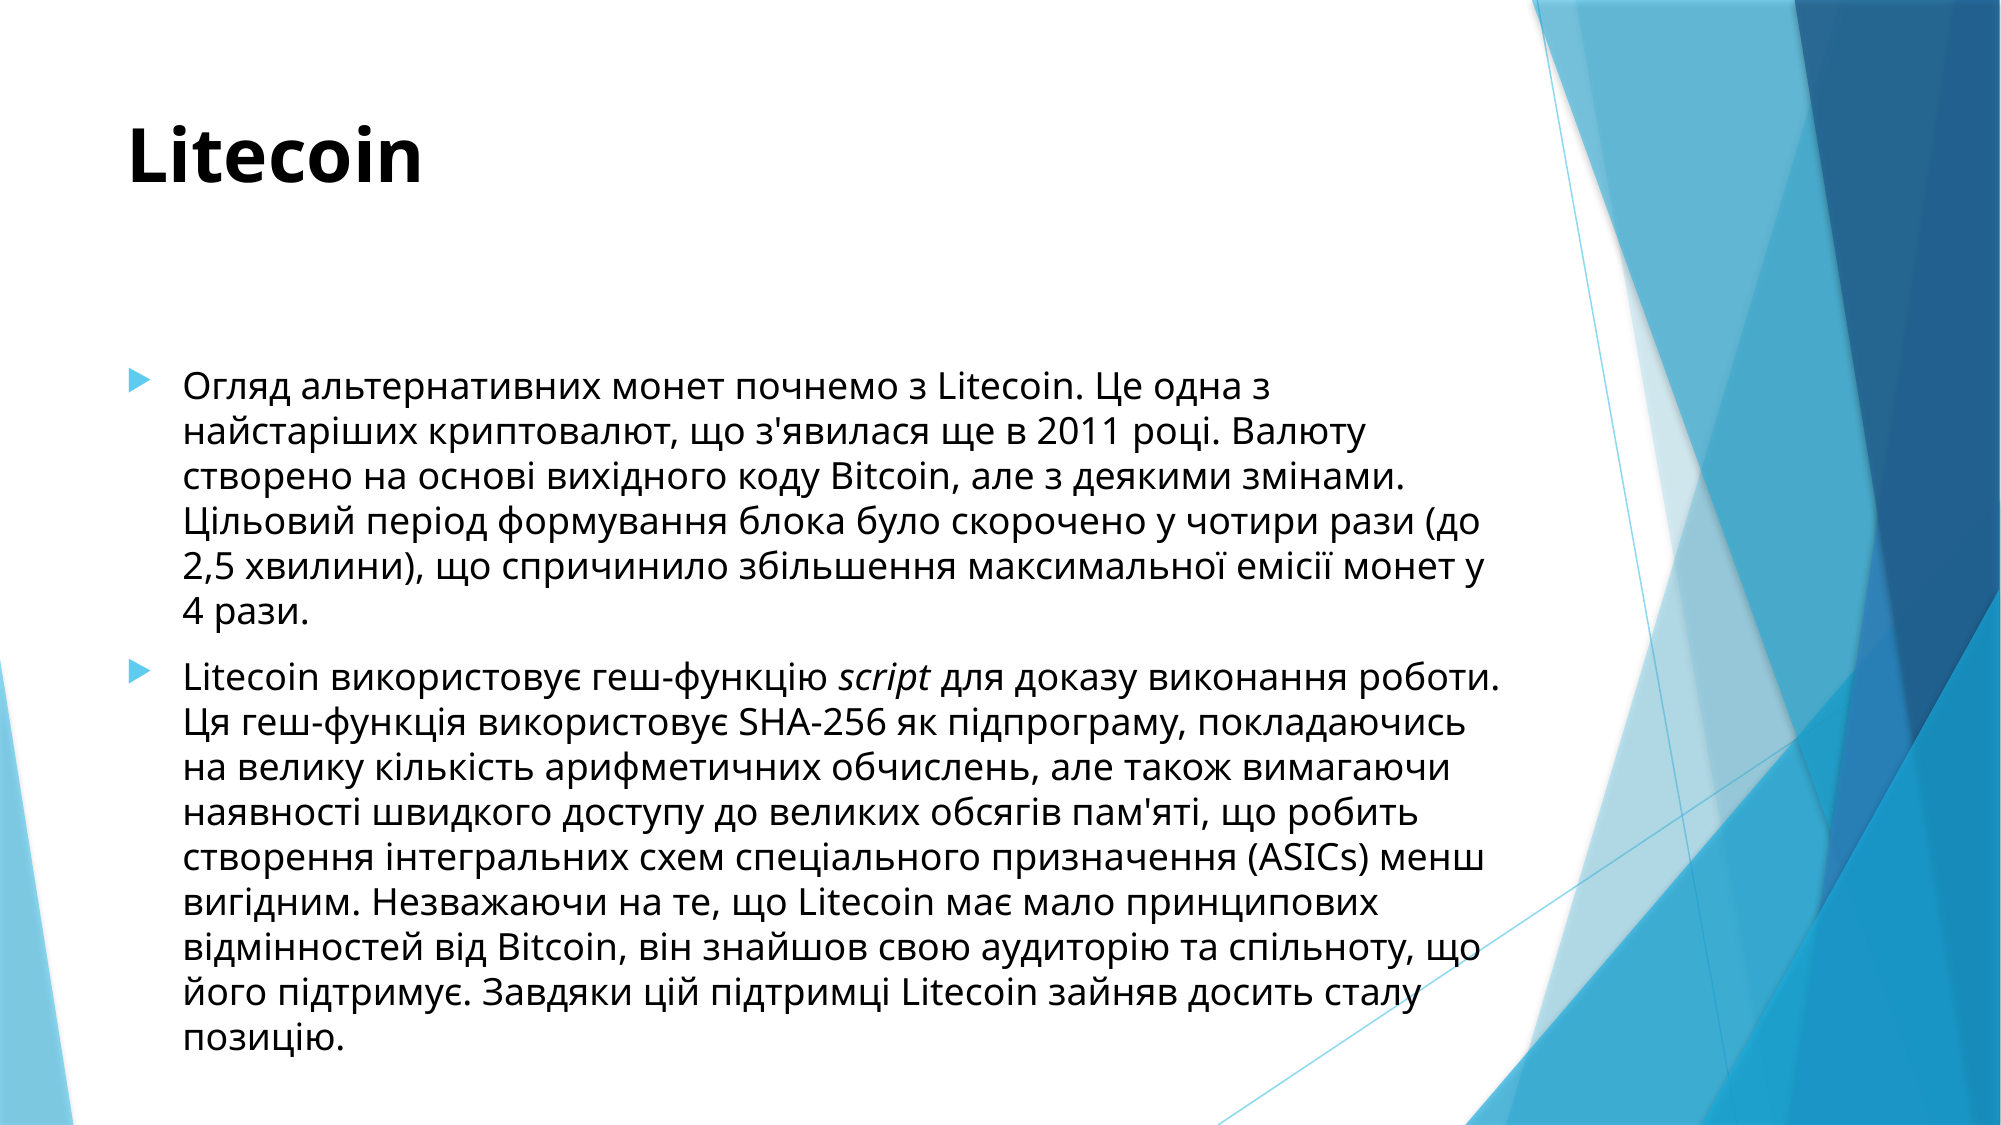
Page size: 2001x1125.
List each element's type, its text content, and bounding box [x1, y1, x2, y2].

list Огляд альтернативних монет почнемо з Litecoin. Це одна з найстаріших криптовалют, що з'явилася ще в 2011 році. Валюту створено на основі вихідного коду Bitcoin, але з деякими змінами. Цільовий період формування блока було скорочено у чотири рази (до 2,5 хвилини), що спричинило збільшення максимальної емісії монет у 4 рази. Litecoin використовує геш-функцію script для доказу виконання роботи. Ця геш-функція використовує SHA-256 як підпрограму, покладаючись на велику кількість арифметичних обчислень, але також вимагаючи наявності швидкого доступу до великих обсягів пам'яті, що робить створення інтегральних схем спеціального призначення (ASICs) менш вигідним. Незважаючи на те, що Litecoin має мало принципових відмінностей від Bitcoin, він знайшов свою аудиторію та спільноту, що його підтримує. Завдяки цій підтримці Litecoin зайняв досить сталу позицію. [111, 354, 1522, 992]
title Litecoin [111, 99, 1522, 317]
